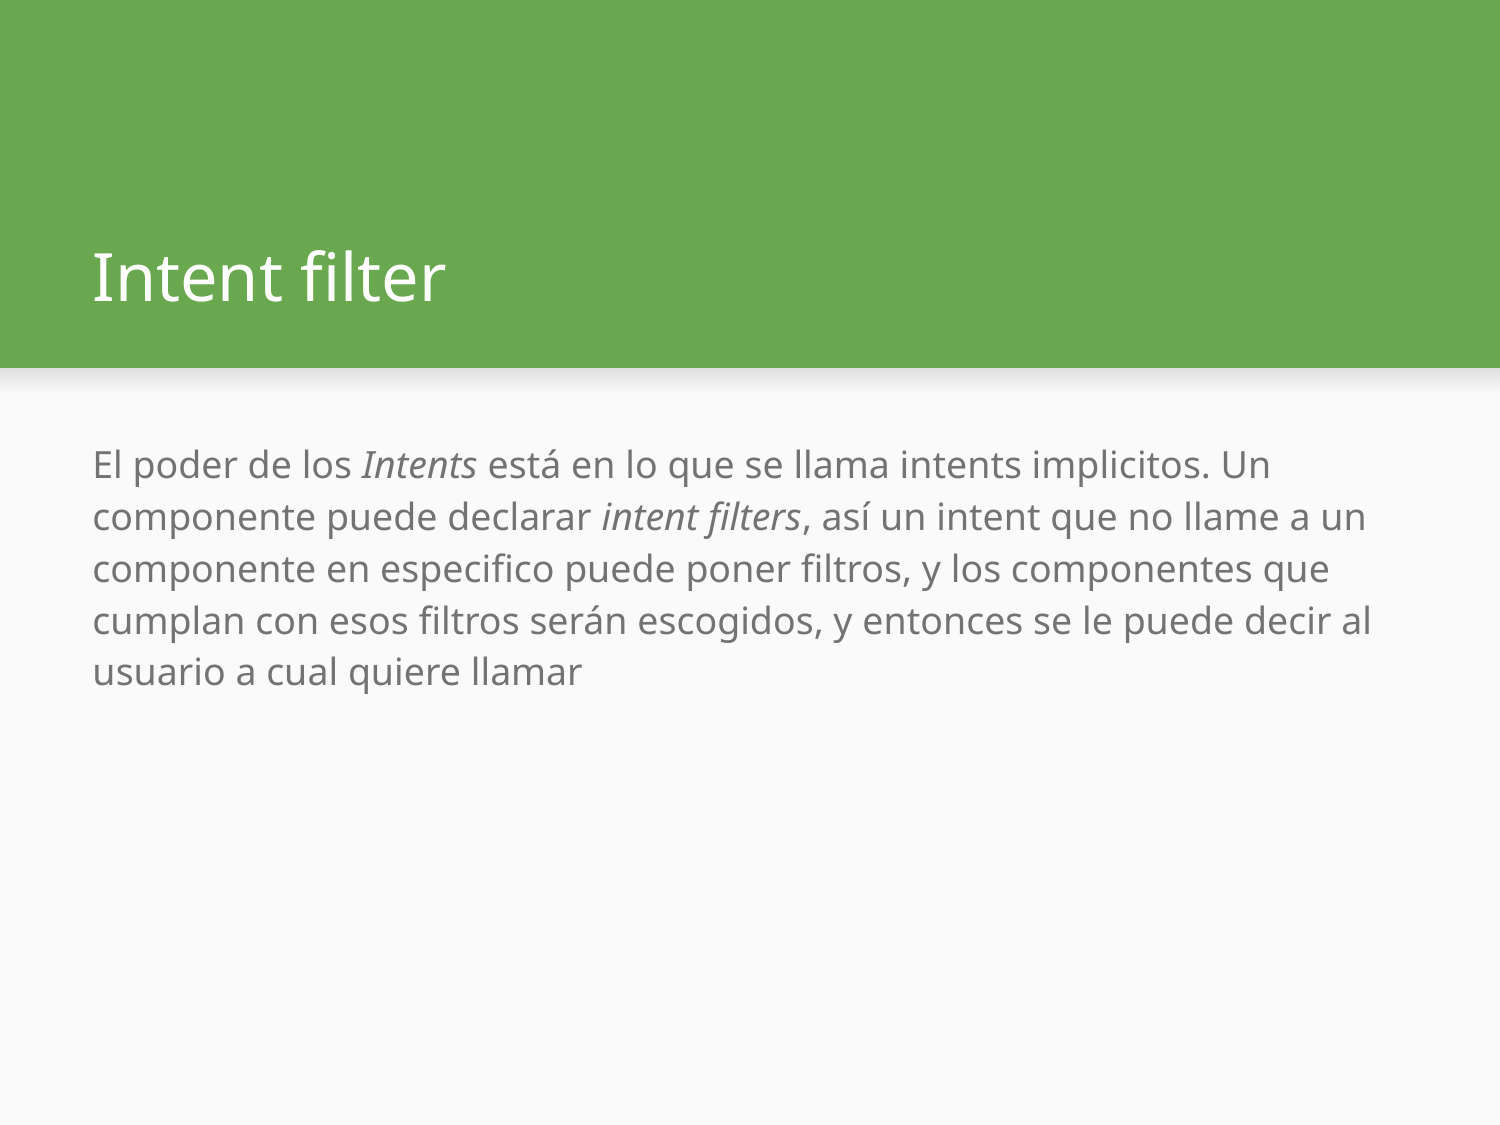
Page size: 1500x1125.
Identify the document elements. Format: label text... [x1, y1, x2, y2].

title Intent filter [77, 161, 1427, 330]
list El poder de los Intents está en lo que se llama intents implicitos. Un componente puede declarar intent filters, así un intent que no llame a un componente en especifico puede poner filtros, y los componentes que cumplan con esos filtros serán escogidos, y entonces se le puede decir al usuario a cual quiere llamar [77, 419, 1427, 1013]
